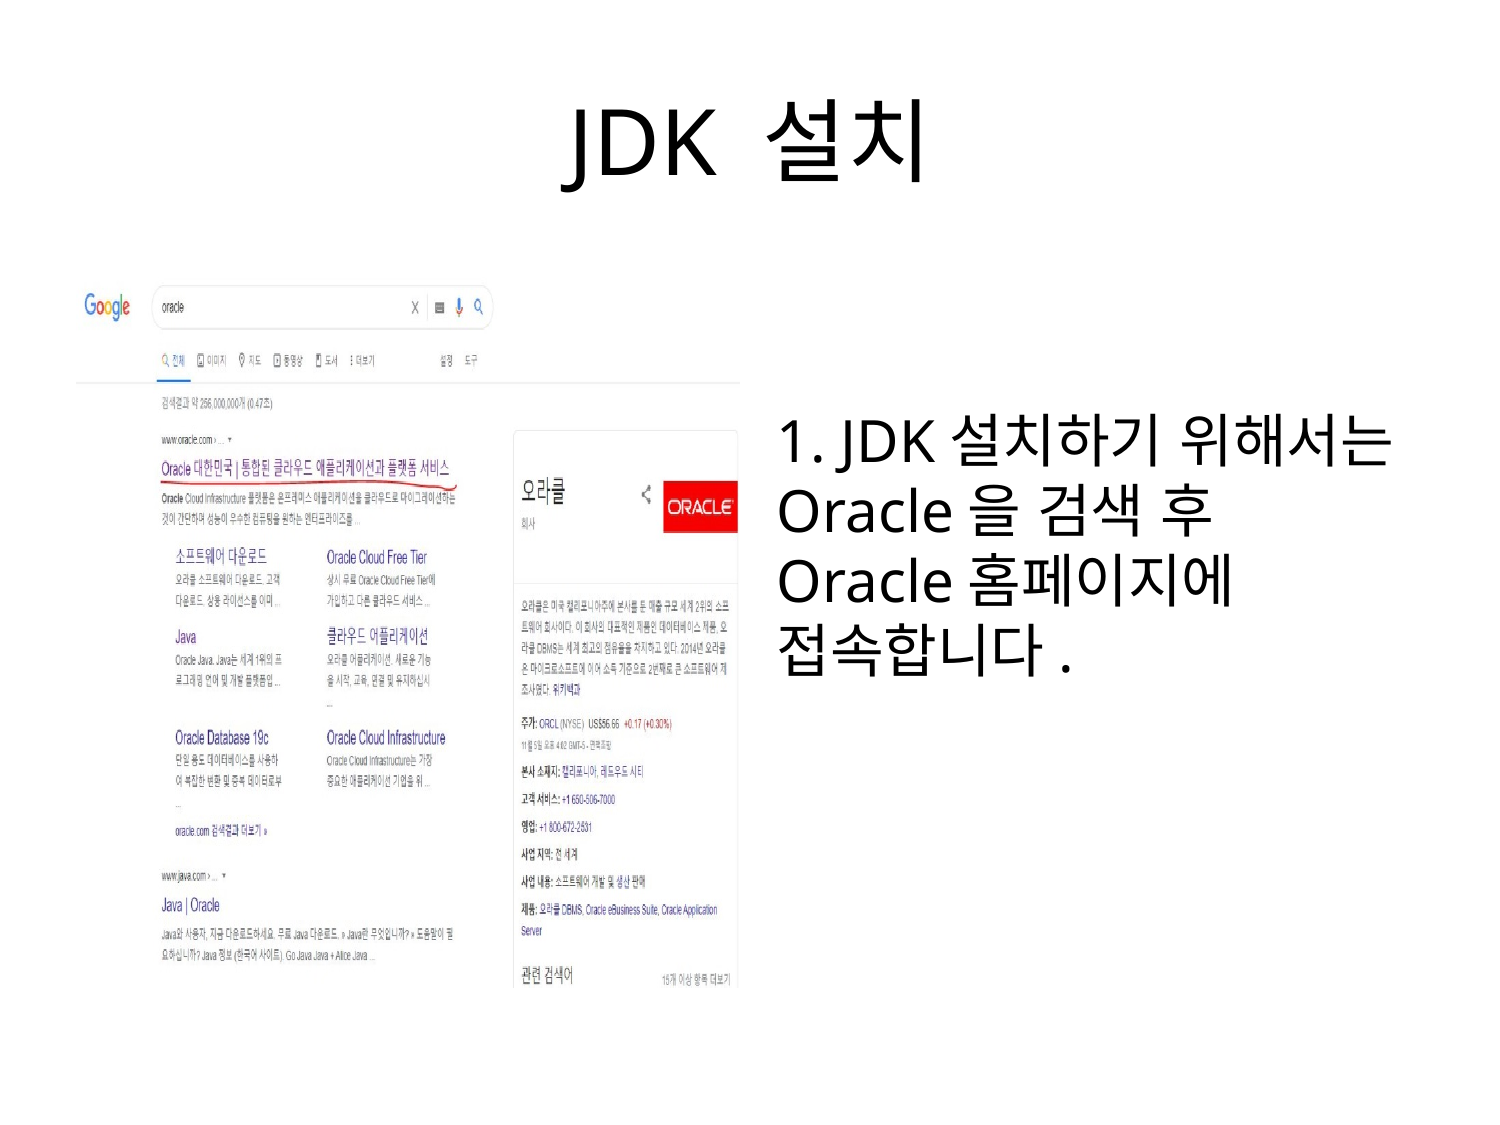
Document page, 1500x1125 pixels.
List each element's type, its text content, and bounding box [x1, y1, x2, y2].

list 1. JDK설치하기 위해서는 Oracle을 검색 후 Oracle홈페이지에 접속합니다. [761, 397, 1425, 768]
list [76, 266, 740, 988]
title JDK 설치 [75, 45, 1425, 233]
